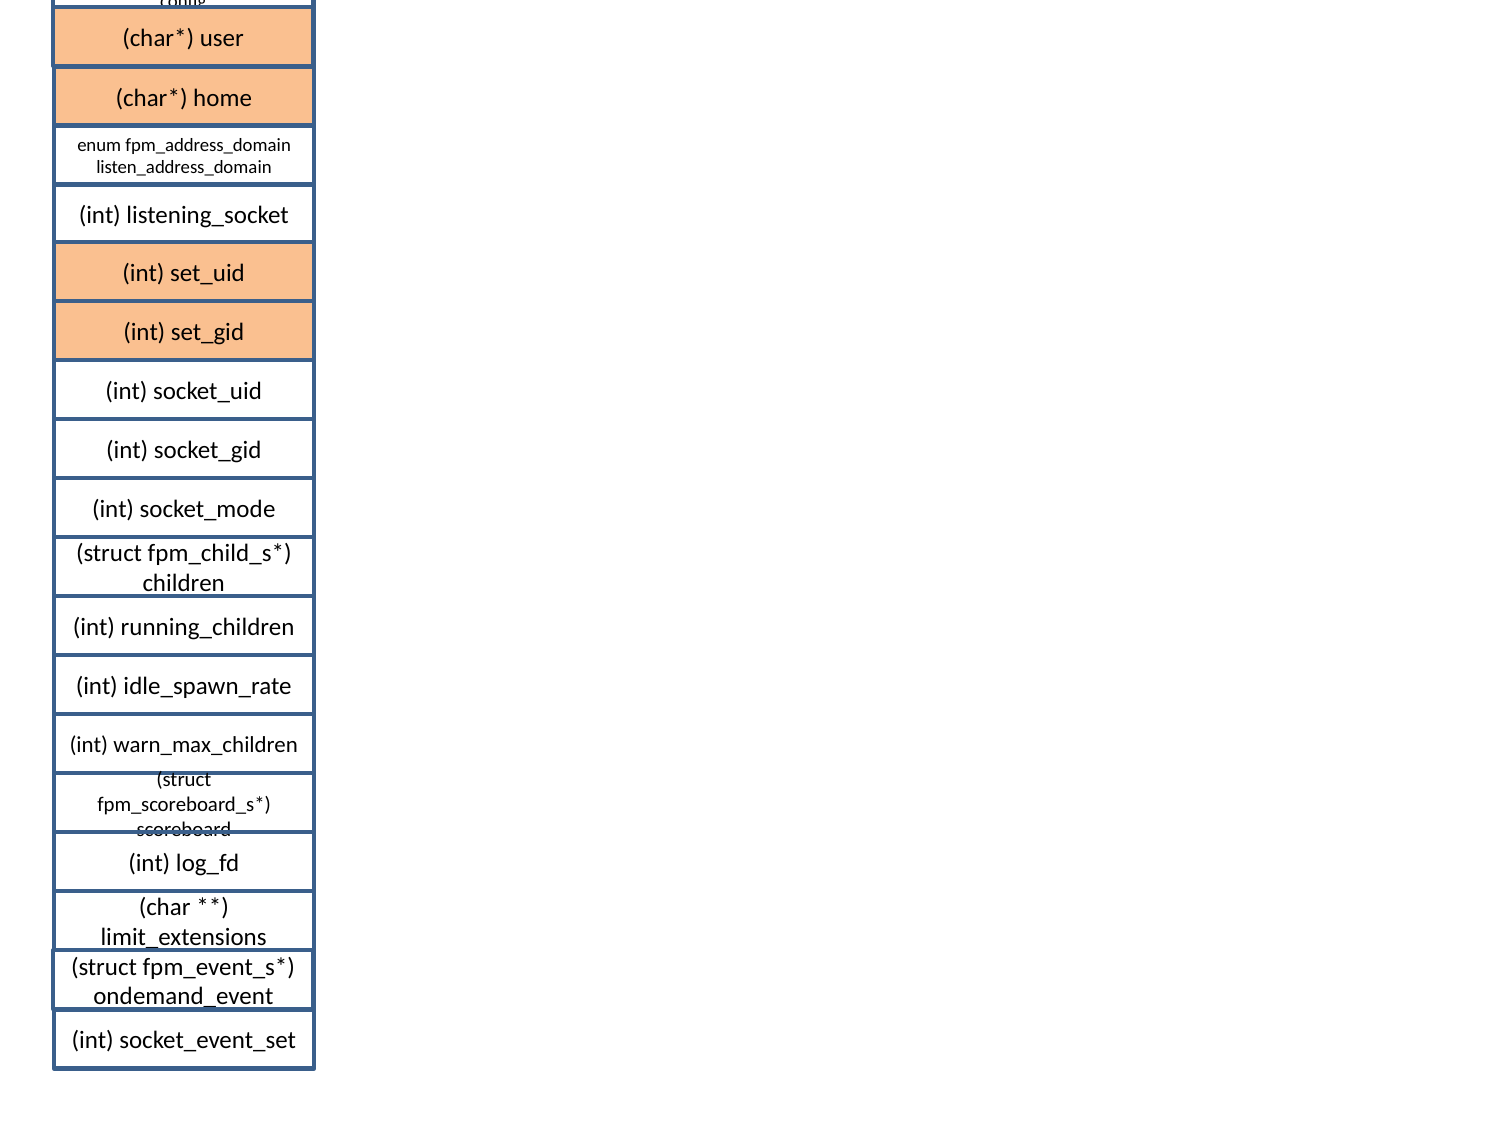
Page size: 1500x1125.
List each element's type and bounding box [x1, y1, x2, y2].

text_box [52, 0, 315, 1069]
